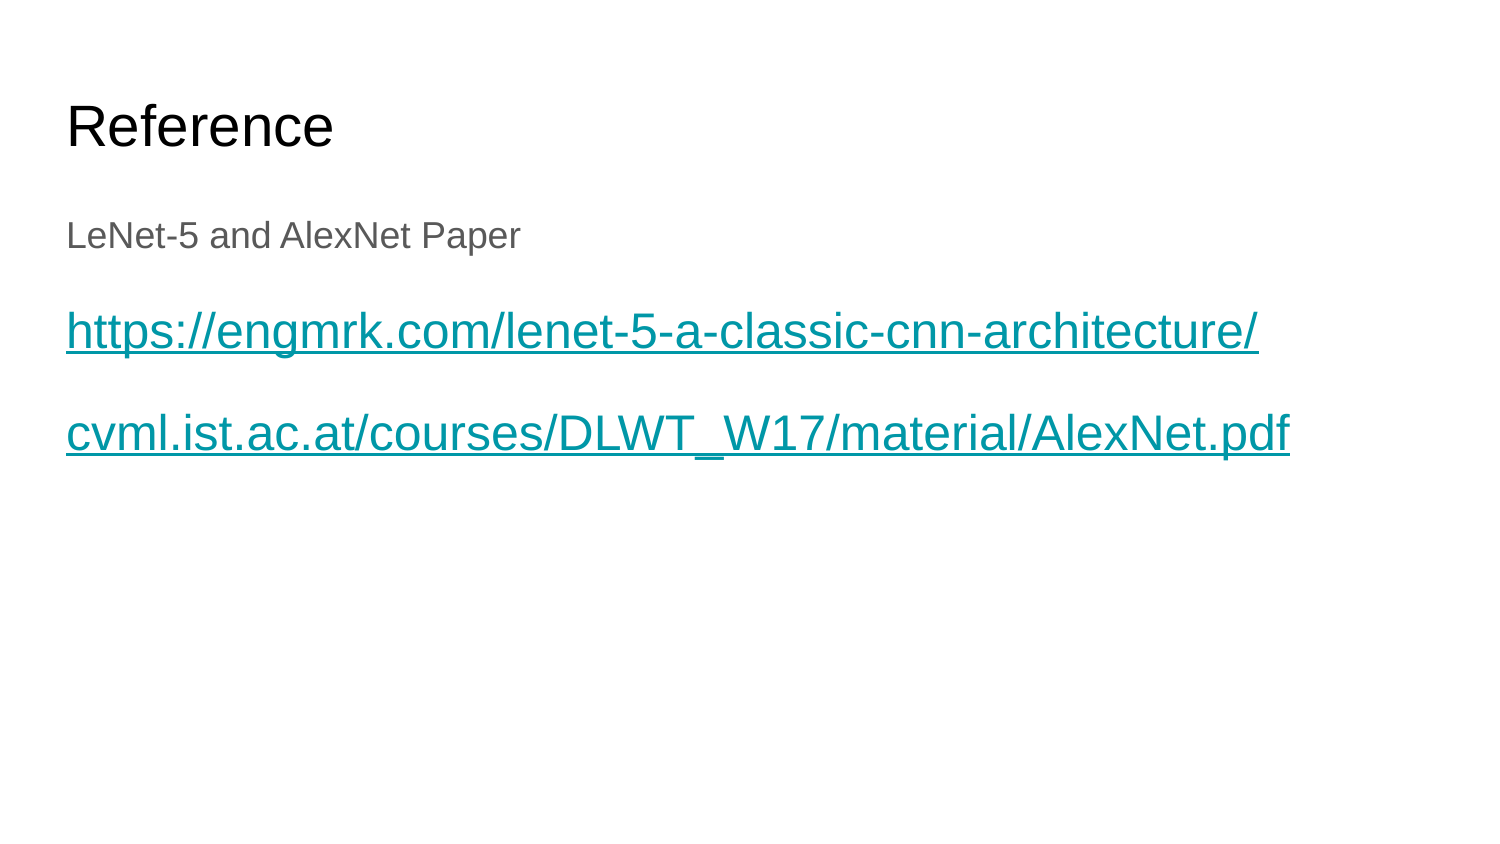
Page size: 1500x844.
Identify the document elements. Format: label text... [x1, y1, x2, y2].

list LeNet-5 and AlexNet Paper https://engmrk.com/lenet-5-a-classic-cnn-architecture/ cvml.ist.ac.at/courses/DLWT_W17/material/AlexNet.pdf [51, 189, 1449, 750]
title Reference [51, 72, 1449, 167]
